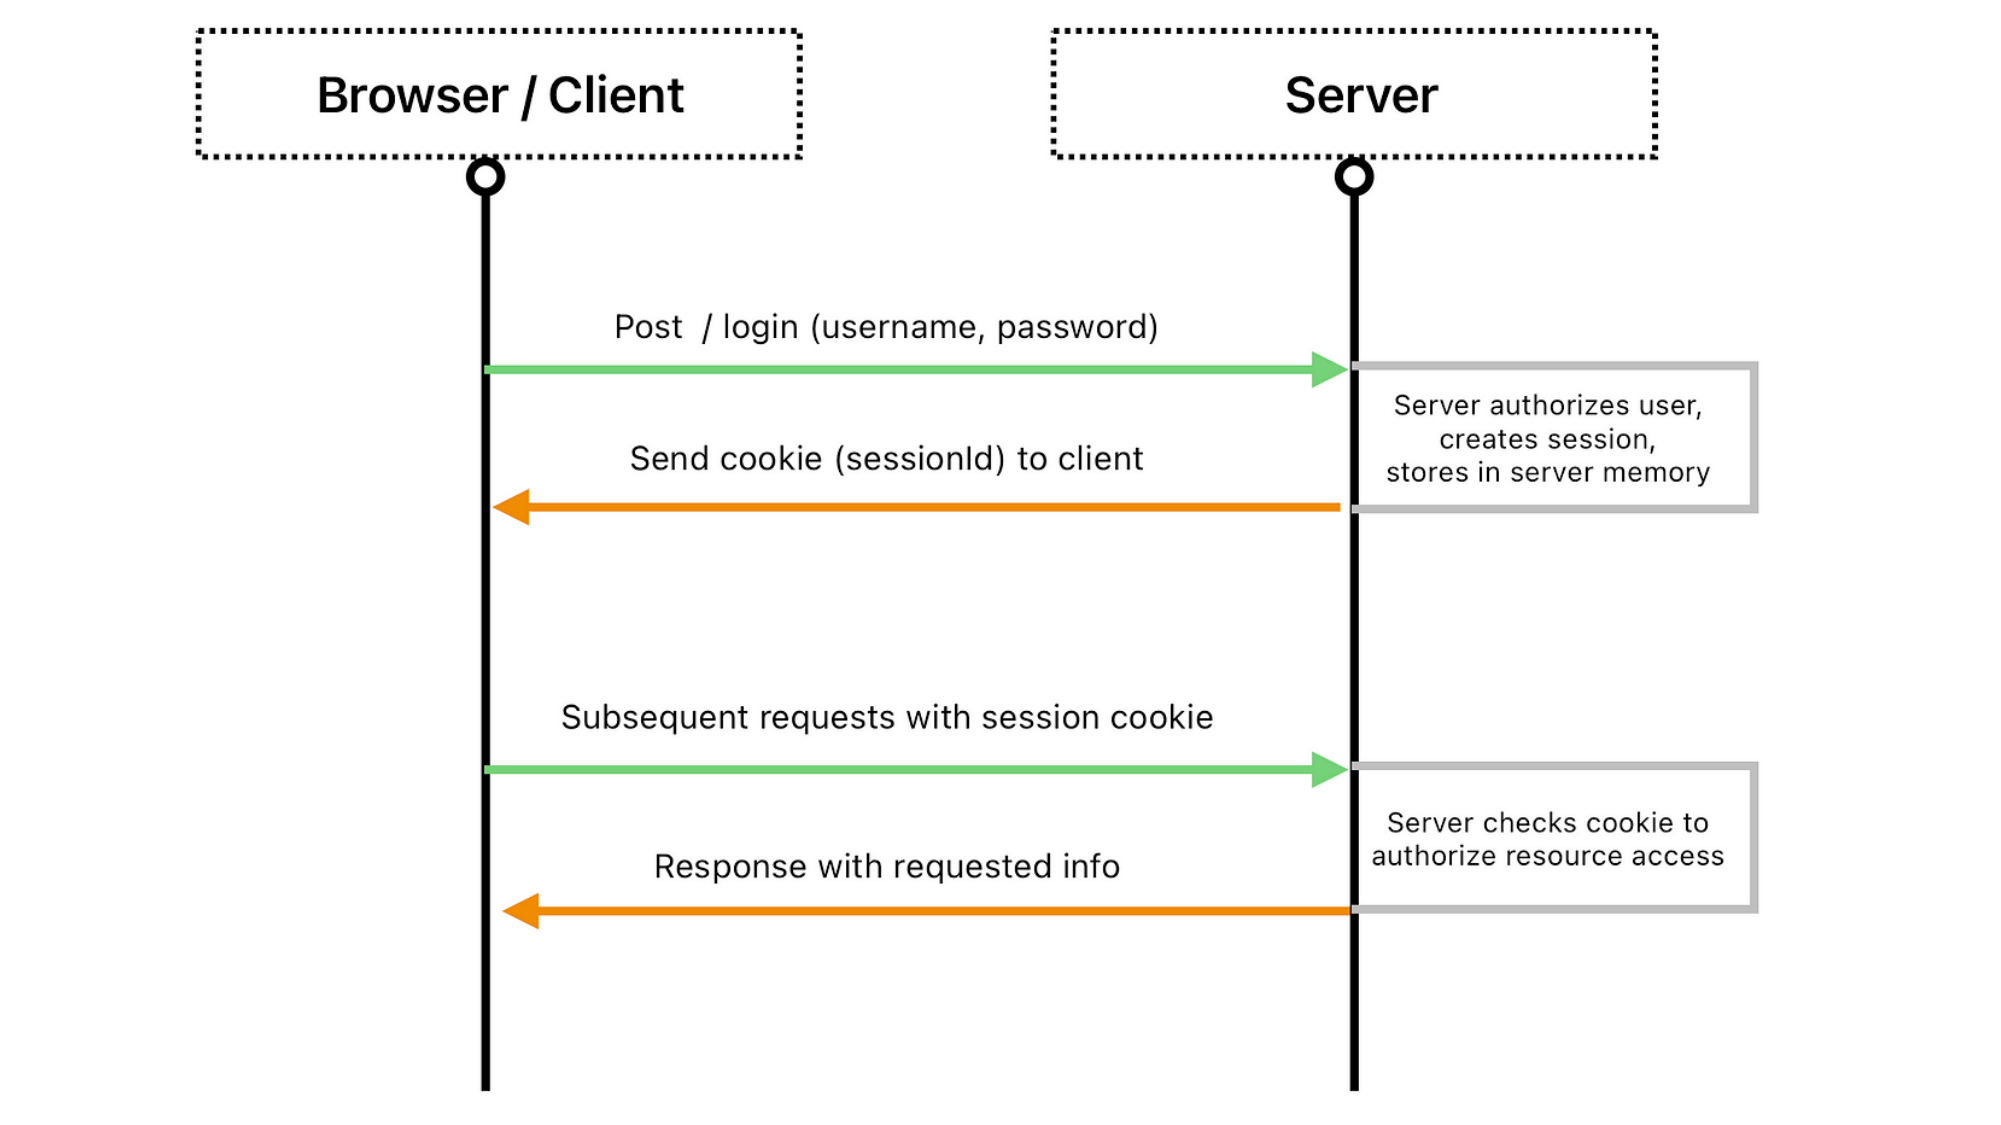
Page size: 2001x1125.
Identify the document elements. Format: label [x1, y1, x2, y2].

picture [155, 0, 1845, 1125]
